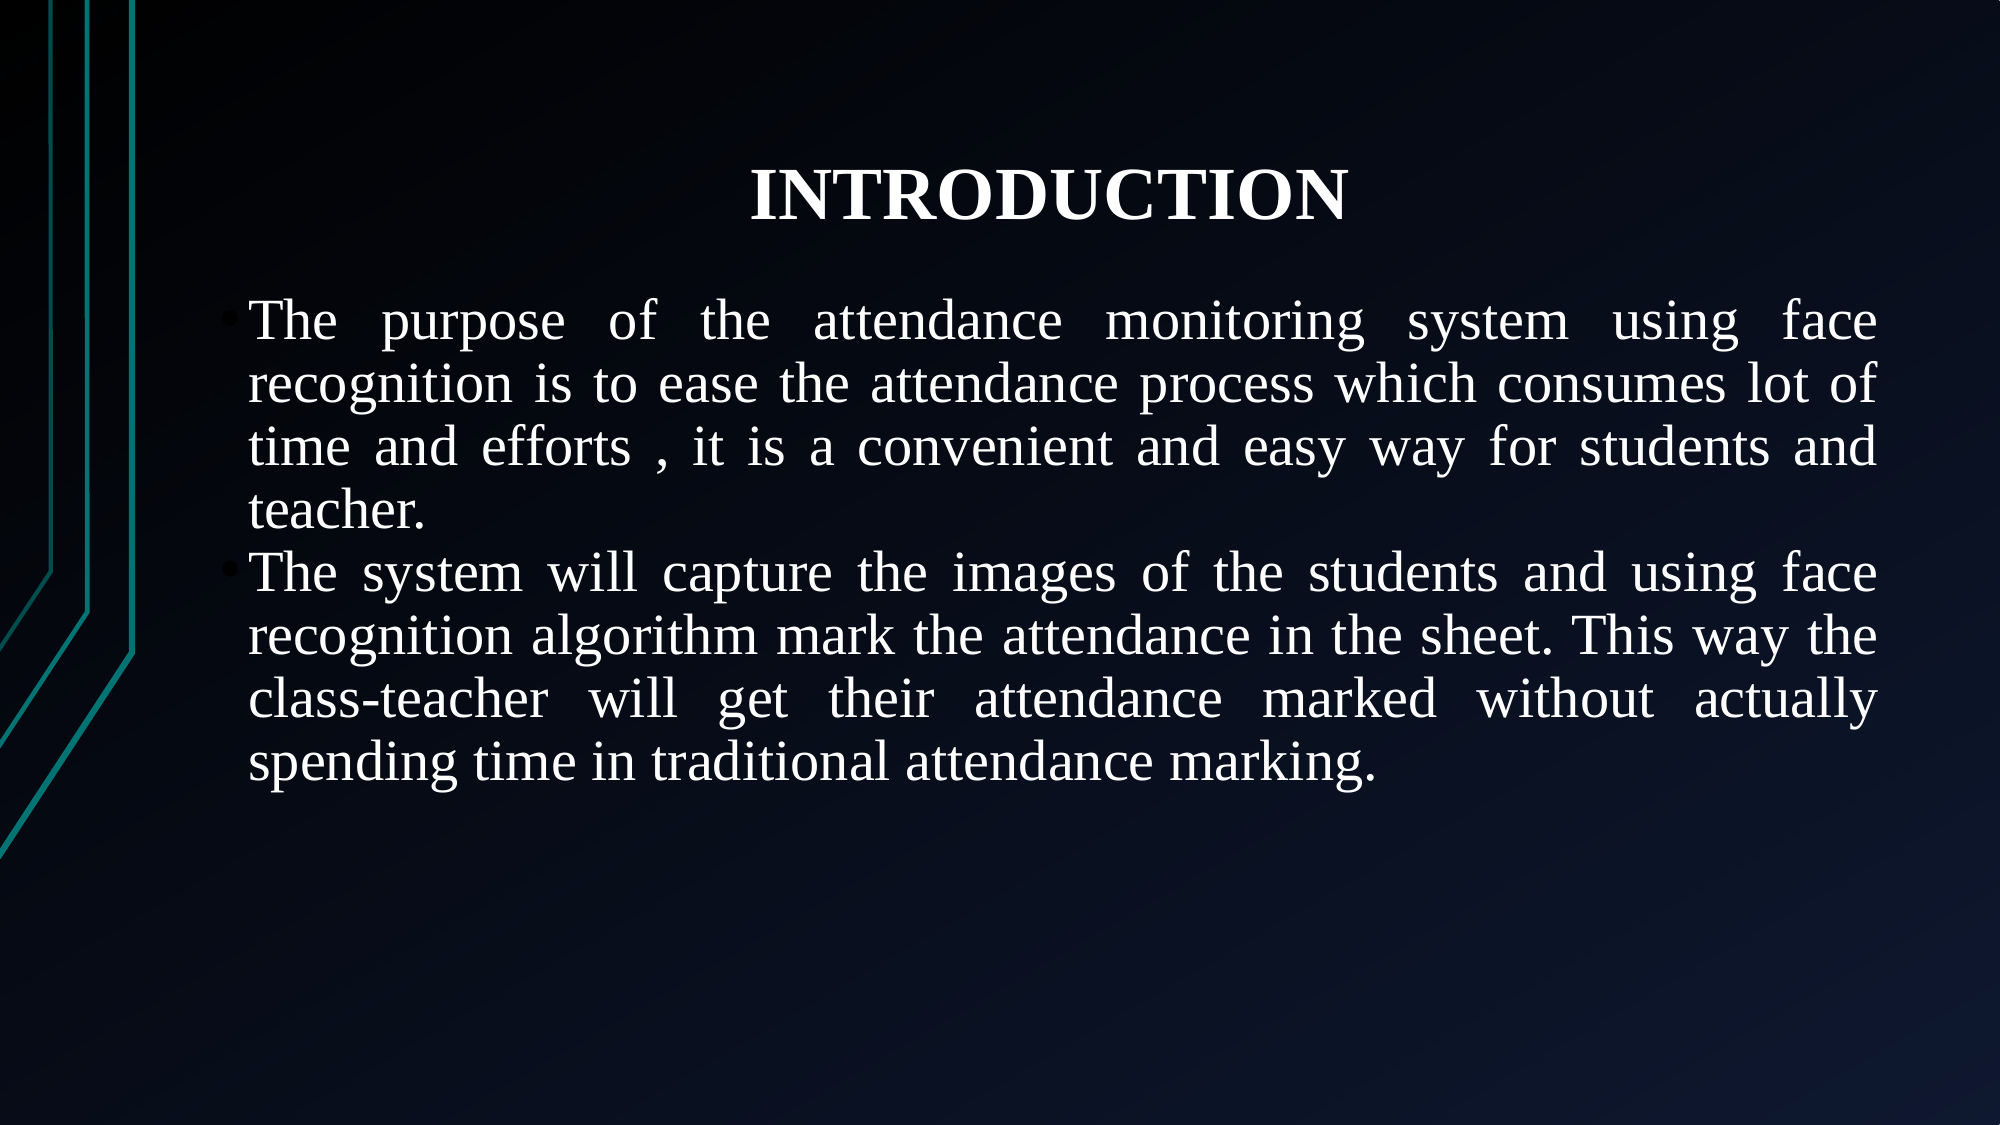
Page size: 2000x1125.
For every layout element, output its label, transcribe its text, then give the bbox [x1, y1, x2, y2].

title INTRODUCTION [199, 45, 1900, 246]
list The purpose of the attendance monitoring system using face recognition is to ease the attendance process which consumes lot of time and efforts , it is a convenient and easy way for students and teacher. The system will capture the images of the students and using face recognition algorithm mark the attendance in the sheet. This way the class-teacher will get their attendance marked without actually spending time in traditional attendance marking. [199, 279, 1900, 1012]
